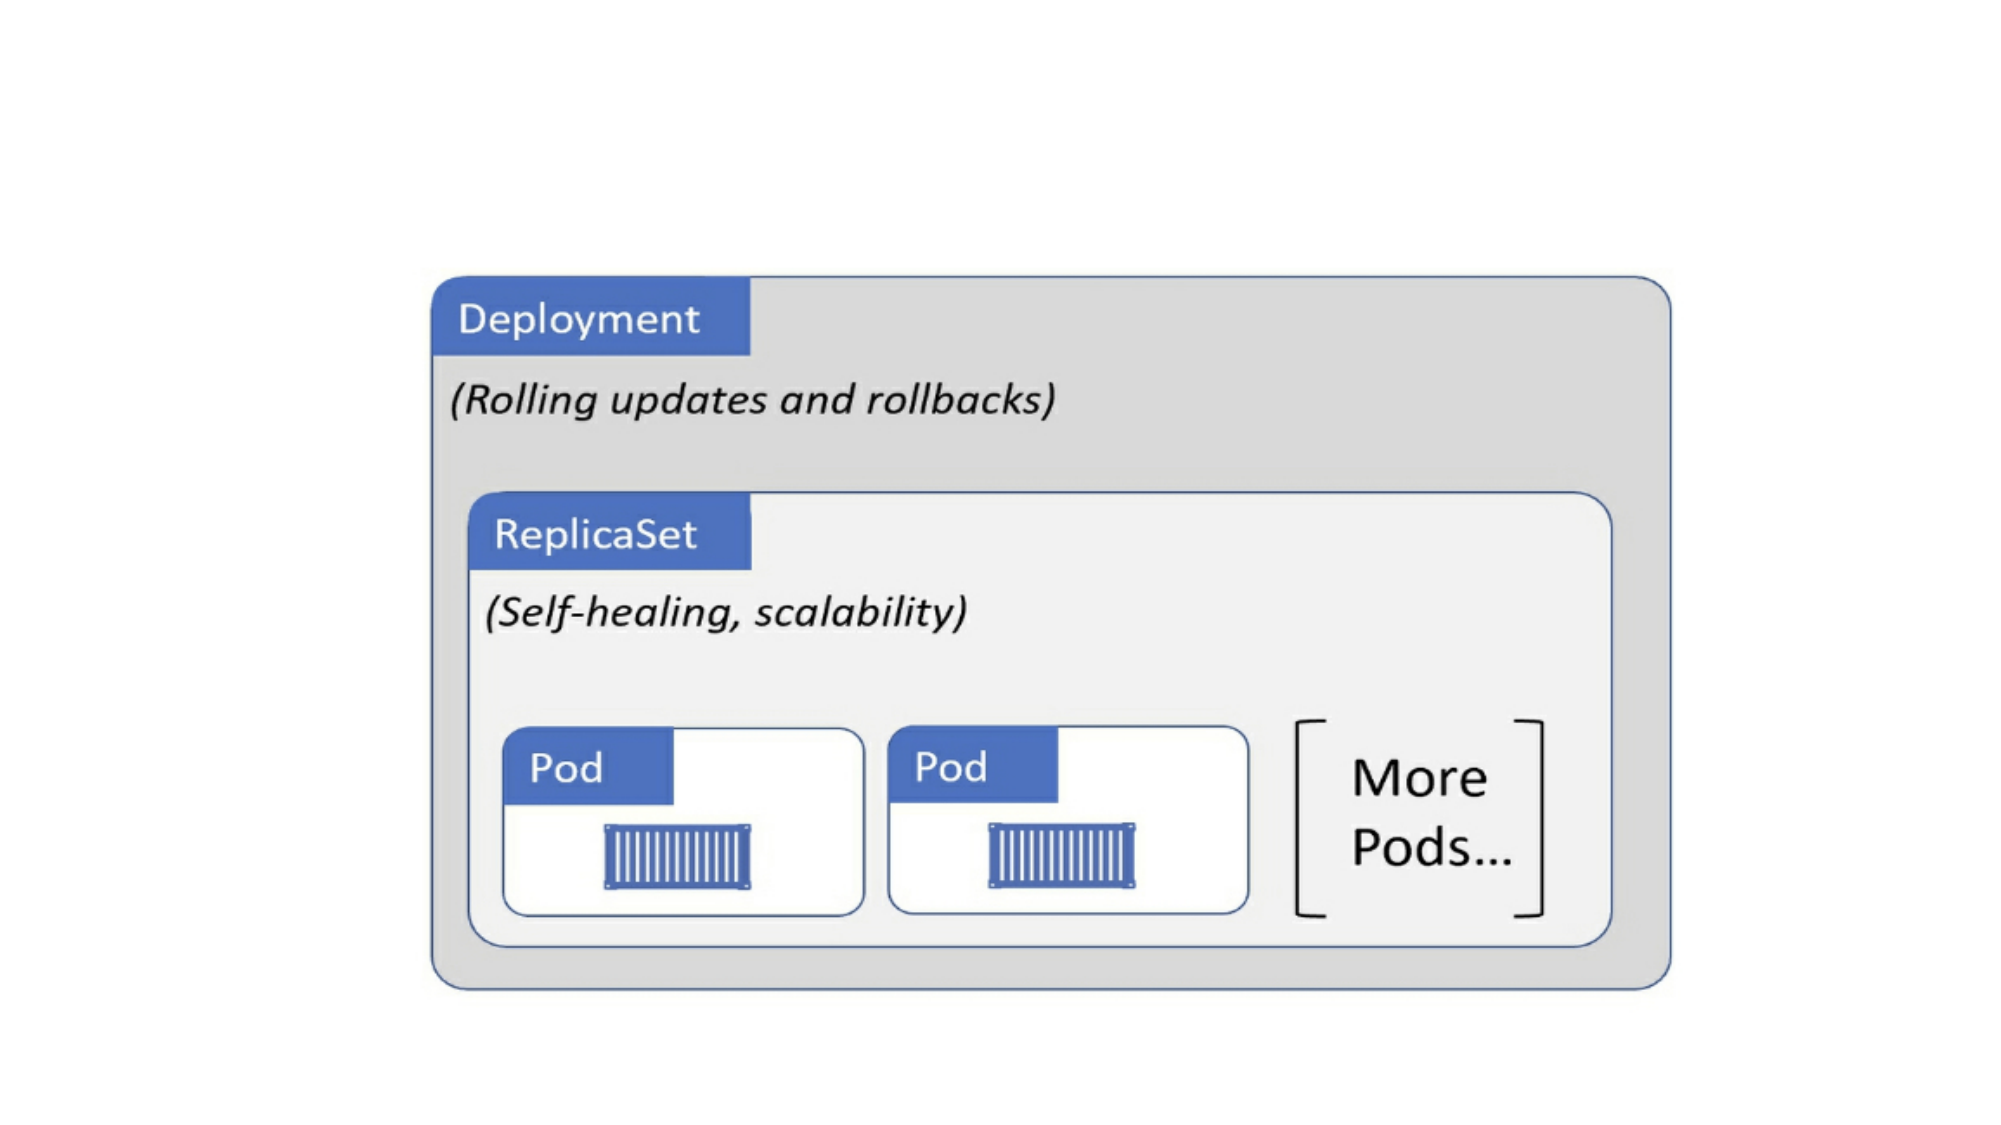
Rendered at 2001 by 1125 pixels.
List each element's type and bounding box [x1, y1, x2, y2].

list [411, 204, 1684, 1022]
